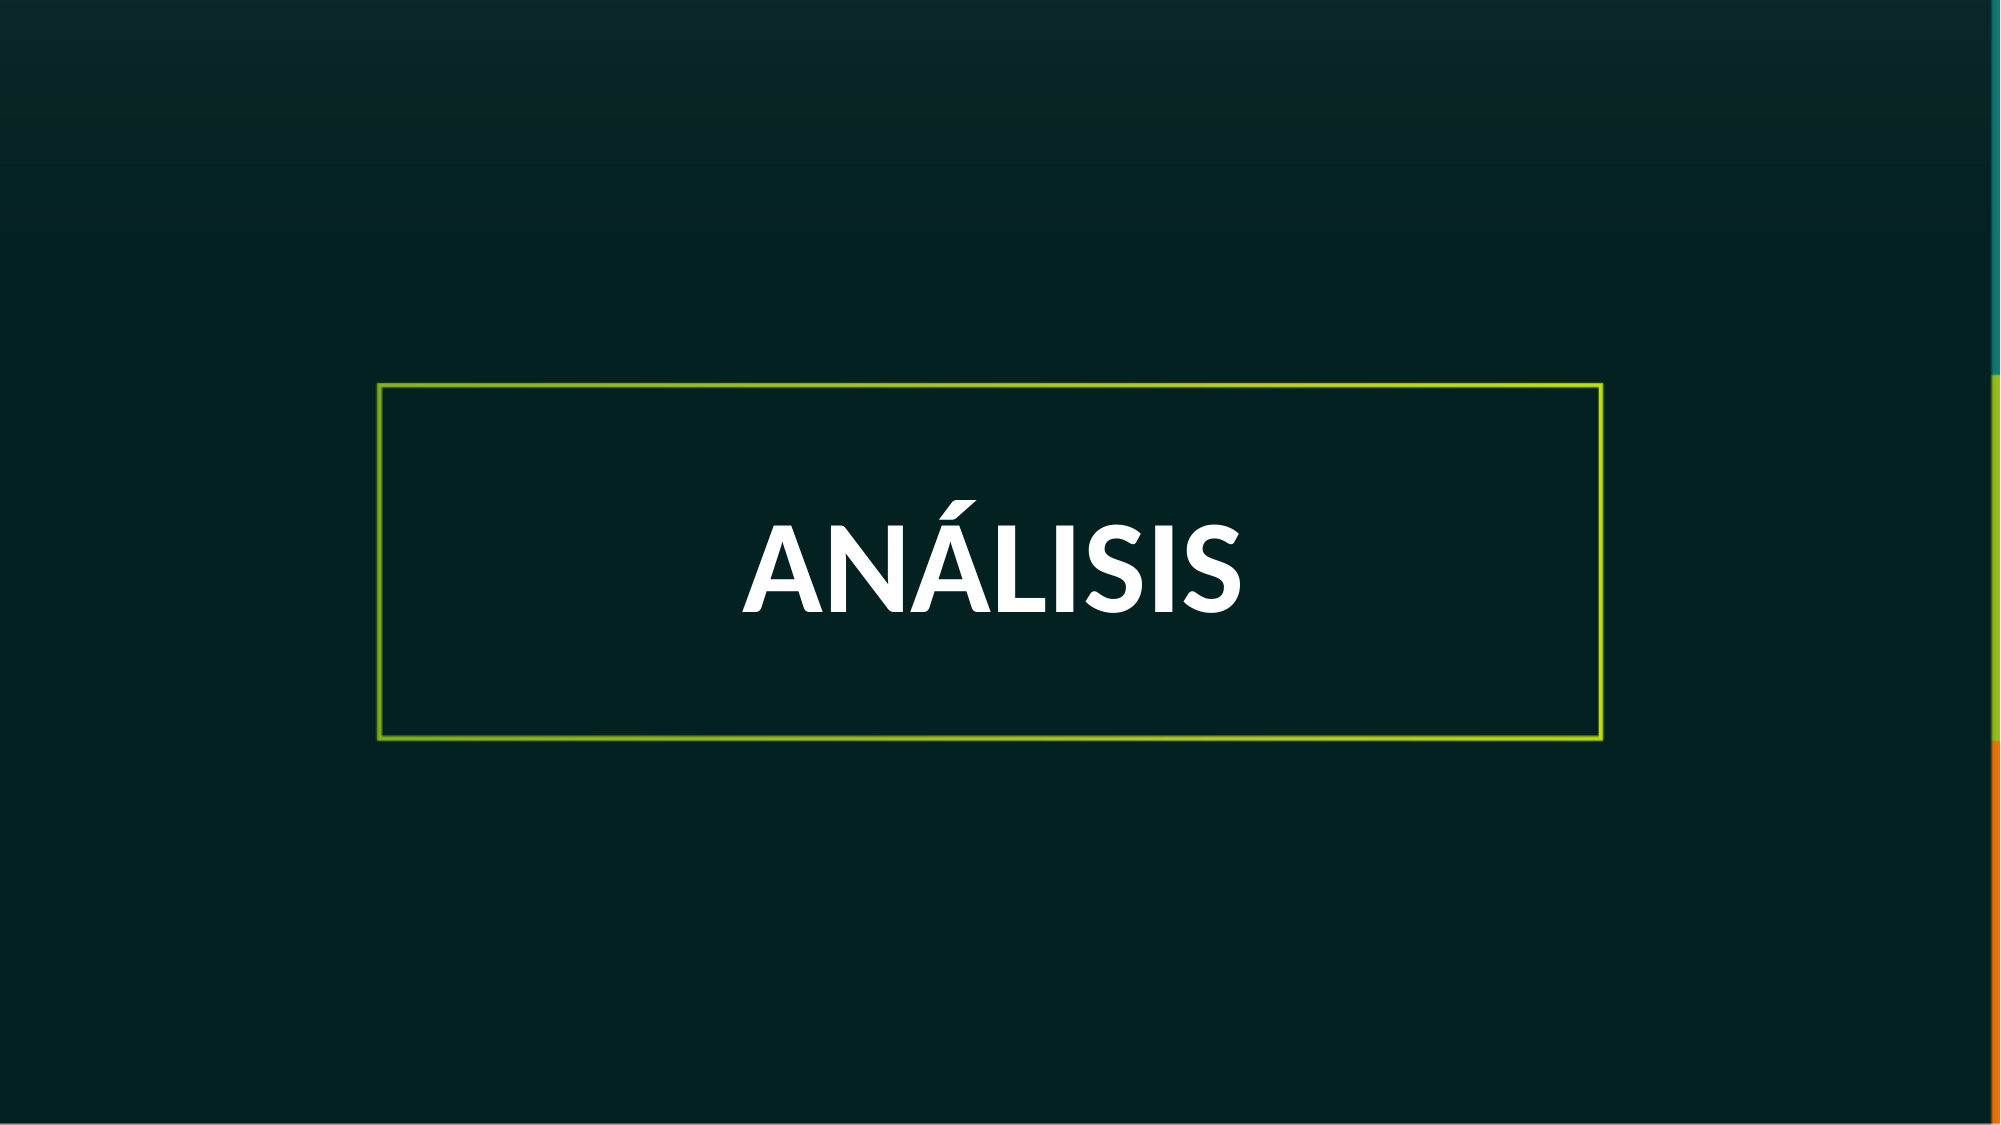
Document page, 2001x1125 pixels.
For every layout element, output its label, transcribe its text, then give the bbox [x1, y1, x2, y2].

text_box [0, 0, 2000, 1125]
text_box ANÁLISIS [382, 471, 1606, 647]
